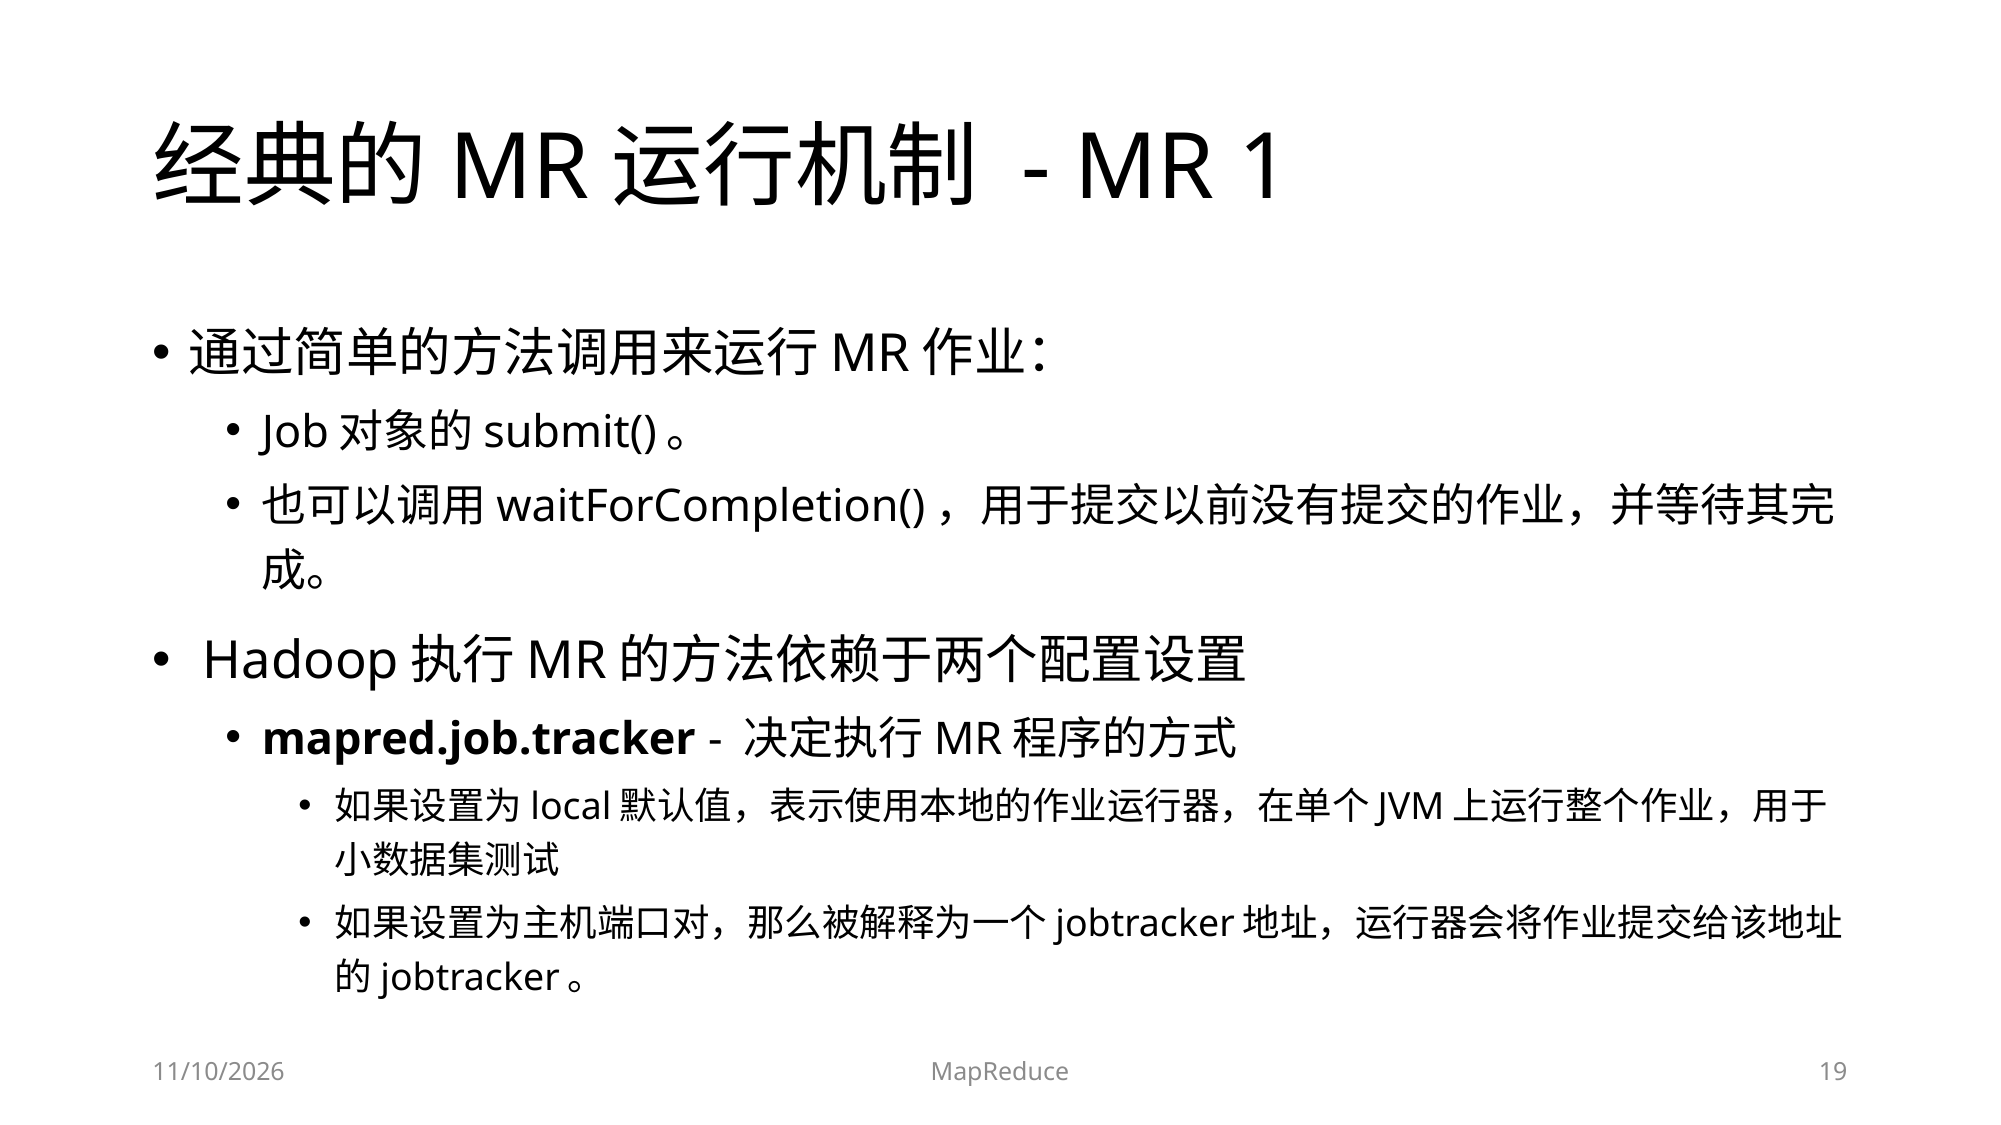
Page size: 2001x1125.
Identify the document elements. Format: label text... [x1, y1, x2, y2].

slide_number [137, 1042, 588, 1103]
slide_number 19 [1412, 1042, 1863, 1103]
title 经典的MR运行机制 - MR 1 [137, 59, 1863, 278]
list 通过简单的方法调用来运行MR作业： Job对象的submit()。 也可以调用waitForCompletion()，用于提交以前没有提交的作业，并等待其完成。 Hadoop执行MR的方法依赖于两个配置设置 mapred.job.tracker - 决定执行MR程序的方式 如果设置为local默认值，表示使用本地的作业运行器，在单个JVM上运行整个作业，用于小数据集测试 如果设置为主机端口对，那么被解释为一个jobtracker地址，运行器会将作业提交给该地址的jobtracker。 [137, 299, 1863, 1014]
footer MapReduce [662, 1042, 1338, 1103]
